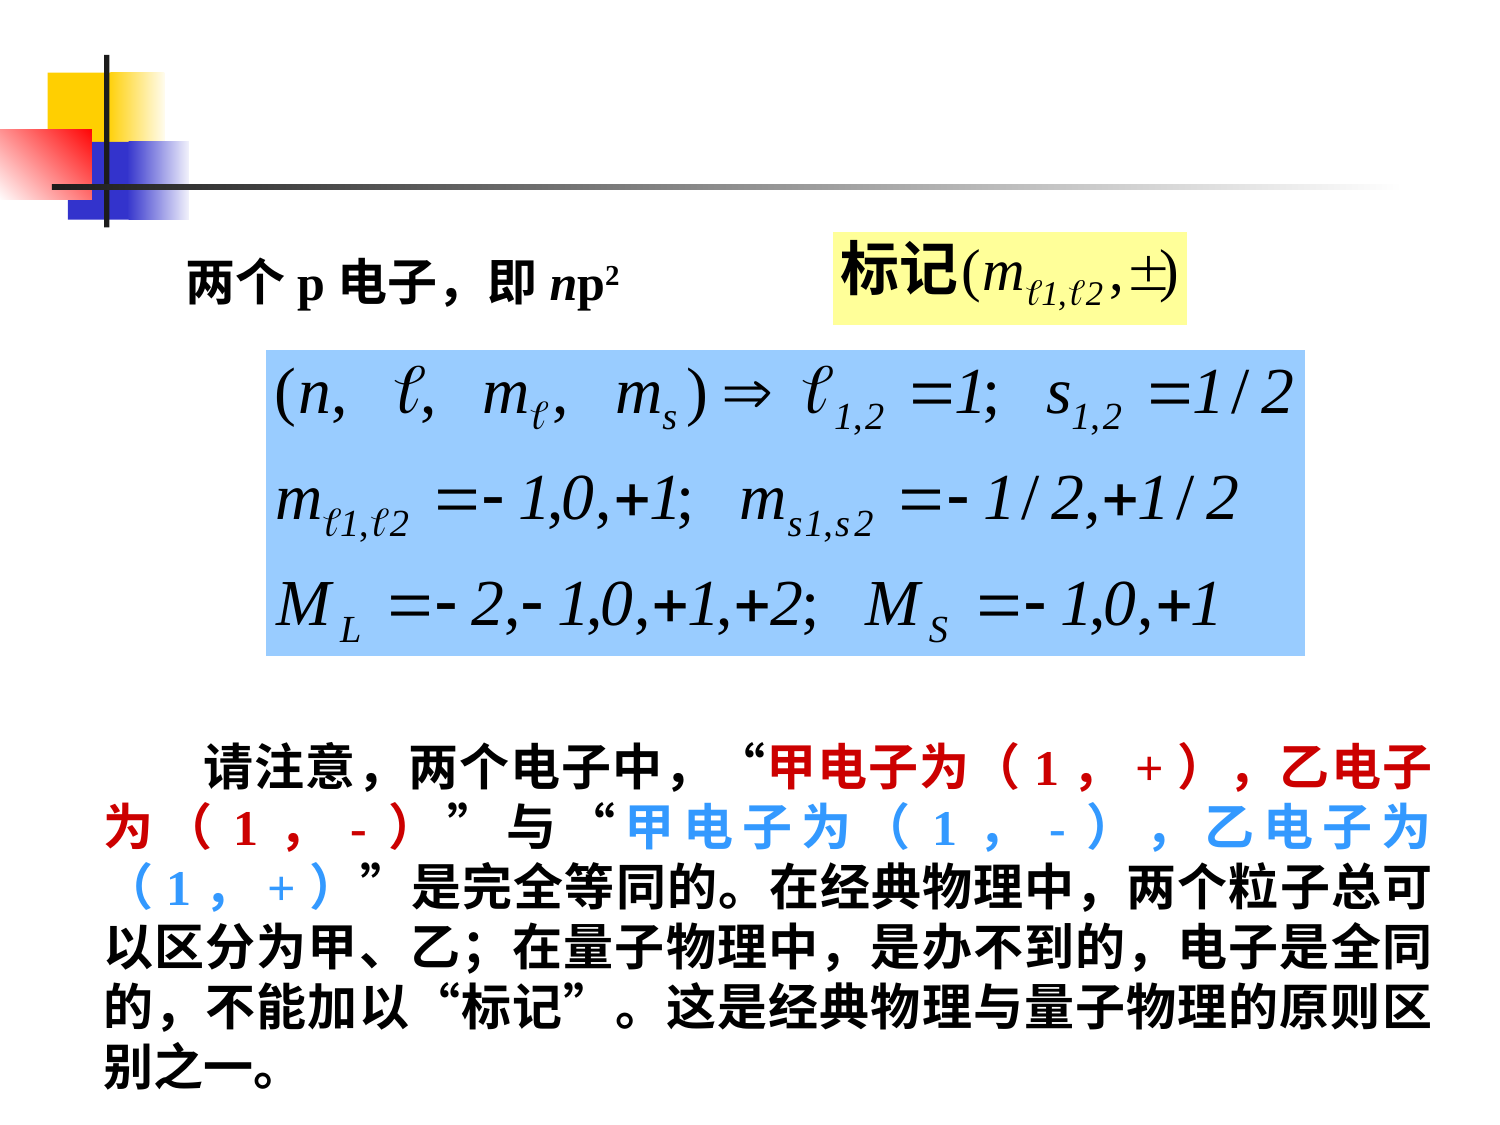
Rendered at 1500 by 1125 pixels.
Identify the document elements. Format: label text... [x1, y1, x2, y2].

text_box 请注意，两个电子中，“甲电子为（1，+），乙电子为（1，-）”与“甲电子为（1，-），乙电子为（1，+）”是完全等同的。在经典物理中，两个粒子总可以区分为甲、乙；在量子物理中，是办不到的，电子是全同的，不能加以“标记”。这是经典物理与量子物理的原则区别之一。 [88, 727, 1447, 1103]
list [832, 231, 1188, 326]
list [265, 349, 1306, 657]
text_box 两个p电子，即np2 [171, 243, 673, 319]
